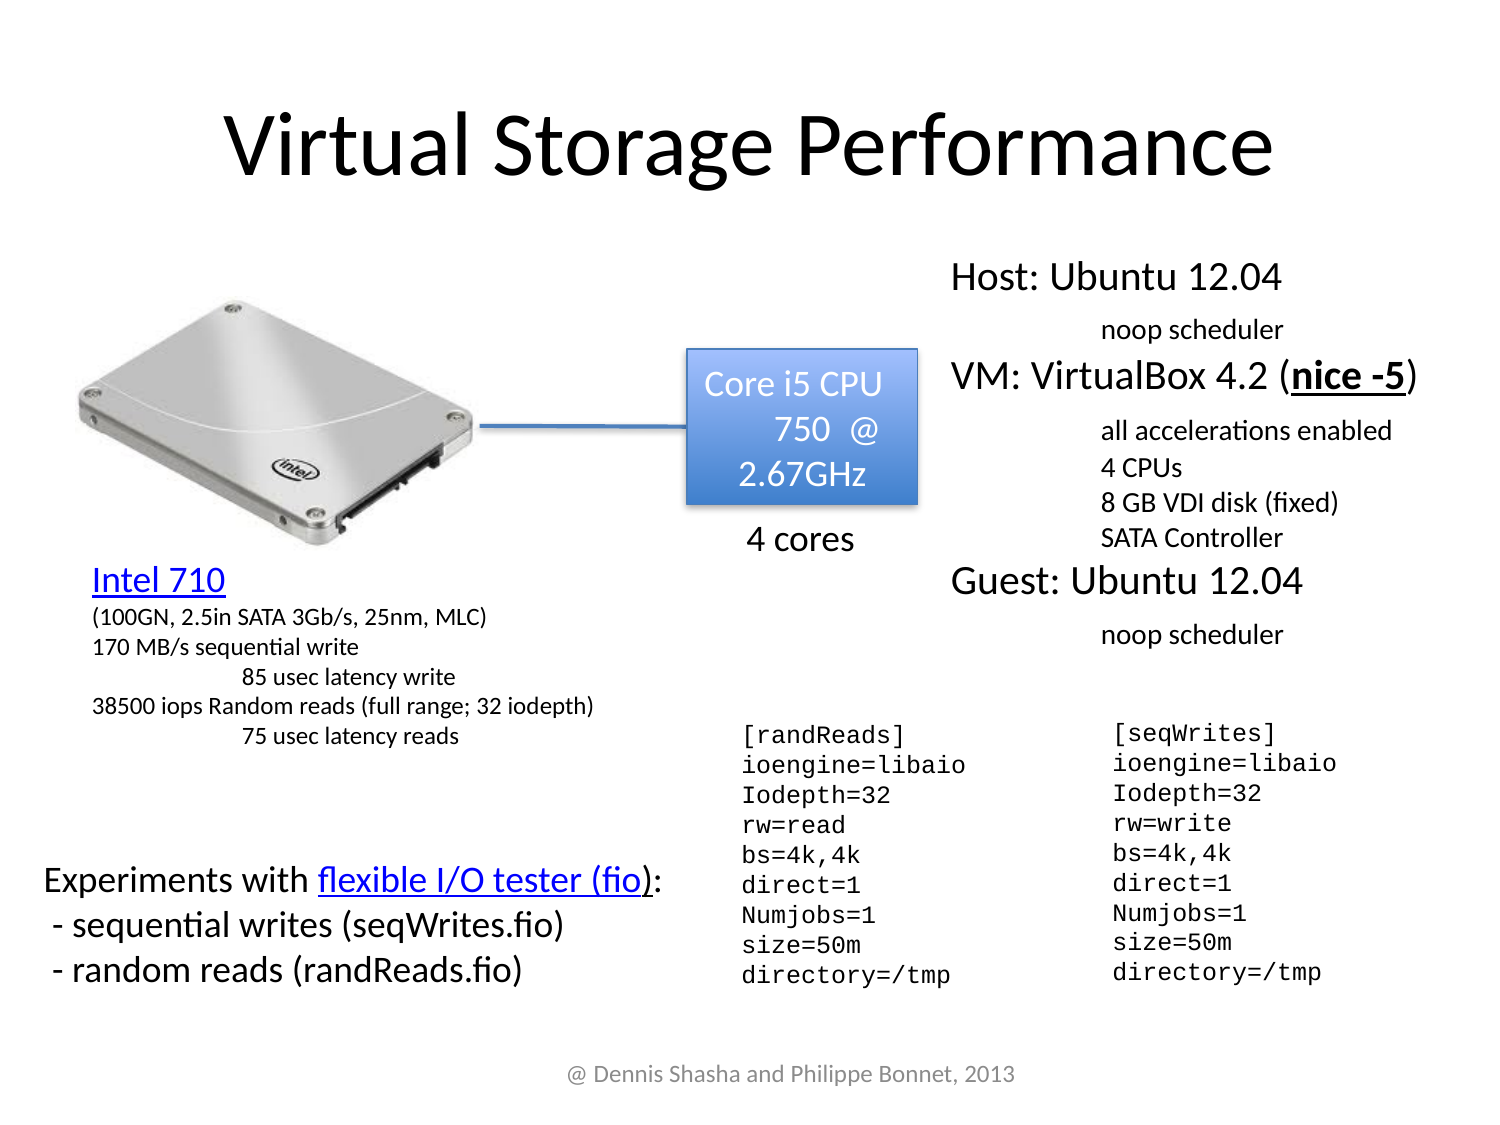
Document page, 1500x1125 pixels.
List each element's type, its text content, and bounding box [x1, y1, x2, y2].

text_box [seqWrites] ioengine=libaio Iodepth=32 rw=write bs=4k,4k direct=1 Numjobs=1 size=50m directory=/tmp [1097, 708, 1353, 994]
footer @ Dennis Shasha and Philippe Bonnet, 2013 [512, 1042, 1075, 1103]
text_box [randReads] ioengine=libaio Iodepth=32 rw=read bs=4k,4k direct=1 Numjobs=1 size=50m directory=/tmp [726, 711, 982, 996]
picture [74, 296, 480, 555]
text_box Core i5 CPU 750 @ 2.67GHz [686, 348, 918, 505]
text_box Experiments with flexible I/O tester (fio): - sequential writes (seqWrites.fio) - random reads (randReads.fio) [28, 847, 687, 998]
text_box 4 cores [731, 506, 870, 567]
text_box Host: Ubuntu 12.04 noop scheduler VM: VirtualBox 4.2 (nice -5) all accelerations enabled 4 CPUs 8 GB VDI disk (fixed) SATA Controller Guest: Ubuntu 12.04 noop scheduler [936, 240, 1460, 711]
text_box Intel 710 (100GN, 2.5in SATA 3Gb/s, 25nm, MLC) 170 MB/s sequential write 85 usec latency write 38500 iops Random reads (full range; 32 iodepth) 75 usec latency reads [77, 547, 611, 818]
title Virtual Storage Performance [75, 45, 1425, 233]
